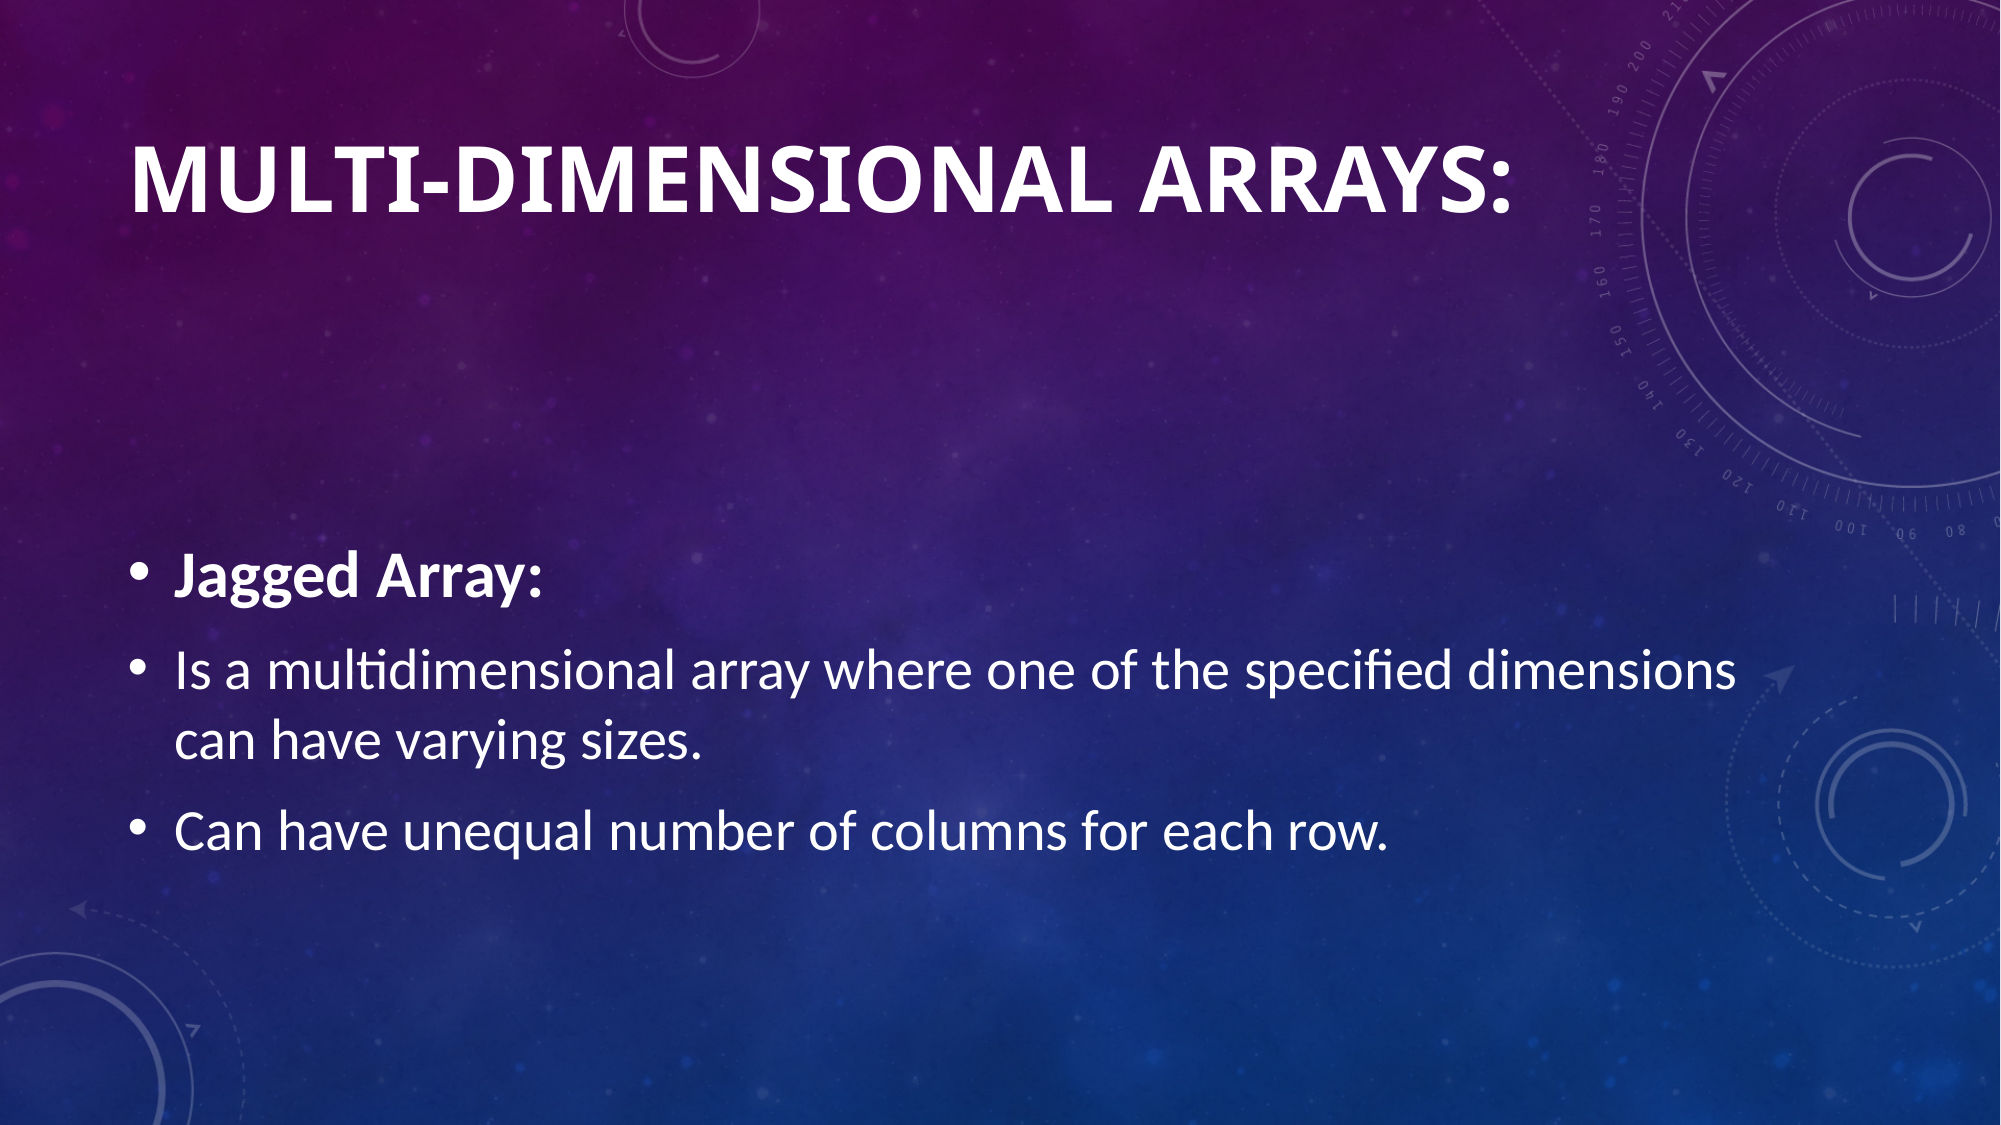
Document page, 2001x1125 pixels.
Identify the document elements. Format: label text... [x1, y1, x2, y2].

picture [0, 0, 2001, 1125]
list Jagged Array: Is a multidimensional array where one of the specified dimensions can have varying sizes. Can have unequal number of columns for each row. [112, 351, 1775, 1041]
title multi-dimensional arrays: [112, 56, 1775, 296]
